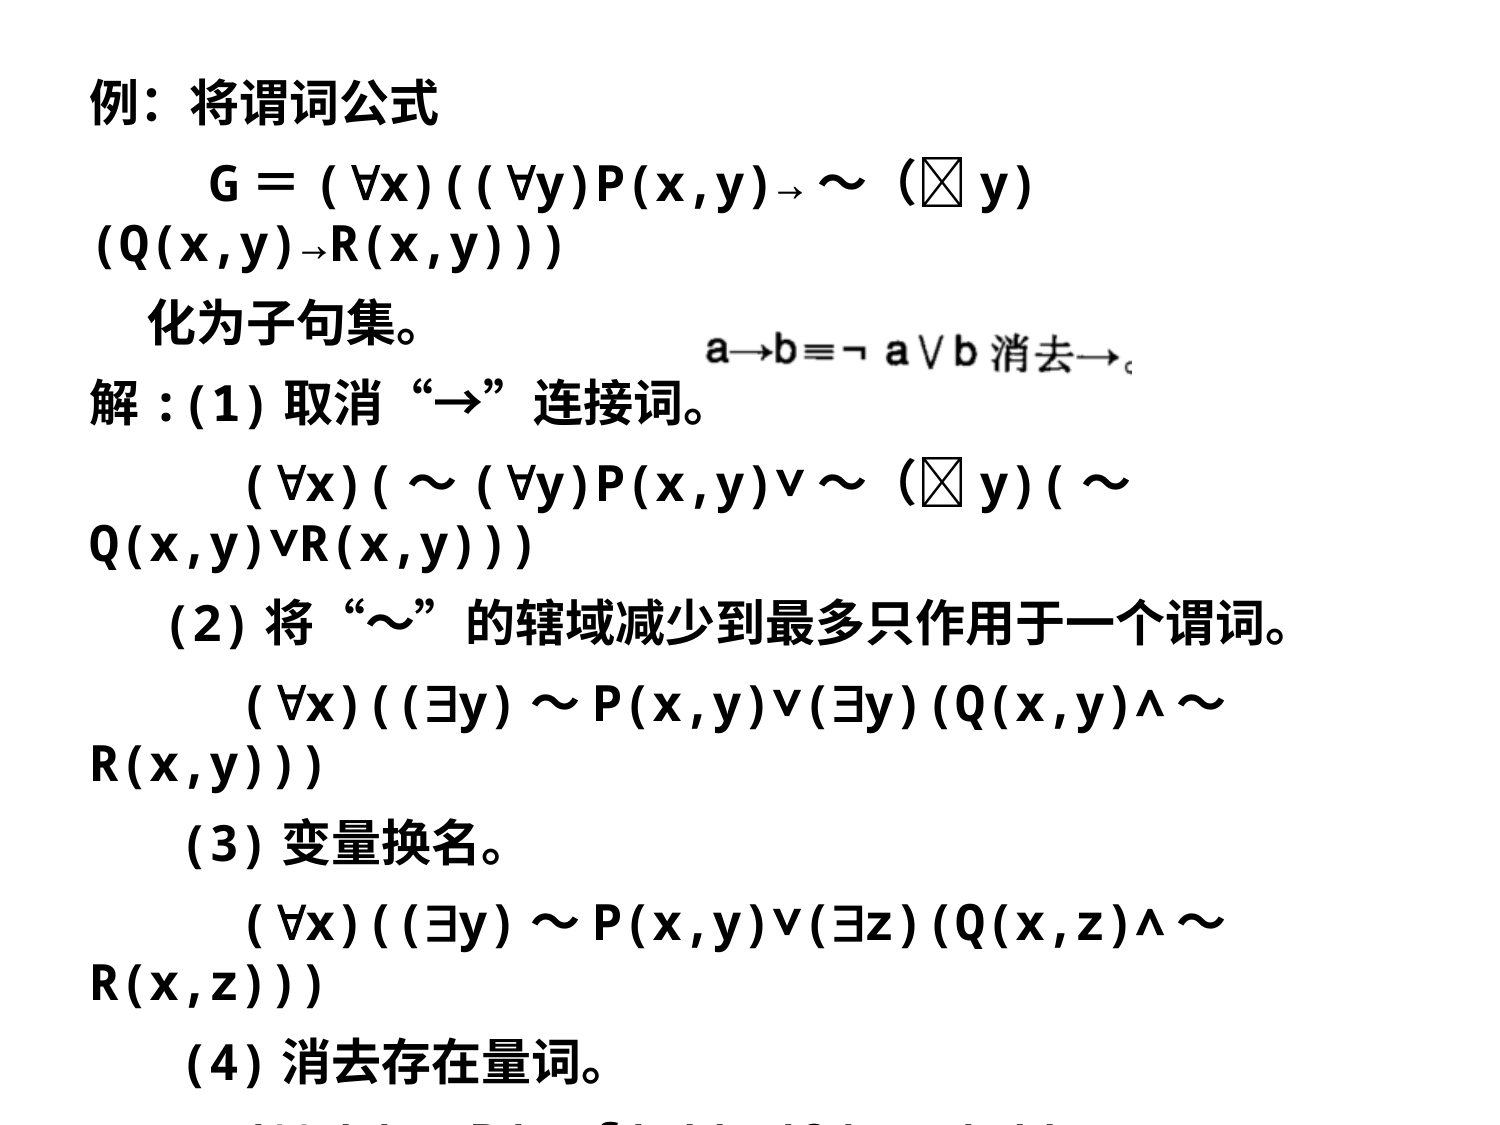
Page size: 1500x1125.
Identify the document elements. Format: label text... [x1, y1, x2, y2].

text_box 例：将谓词公式 G＝(x)((y)P(x,y)→～（y)(Q(x,y)→R(x,y))) 化为子句集。 解:(1)取消“→”连接词。 (x)(～(y)P(x,y)∨～（y)(～Q(x,y)∨R(x,y))) (2)将“～”的辖域减少到最多只作用于一个谓词。 (x)((y)～P(x,y)∨(y)(Q(x,y)∧～R(x,y))) (3)变量换名。 (x)((y)～P(x,y)∨(z)(Q(x,z)∧～R(x,z))) (4)消去存在量词。 (x)(～P(x,f(x))∨(Q(x,g(x))∧～R(x,g(x)))) [74, 63, 1438, 1125]
picture [687, 308, 1132, 397]
